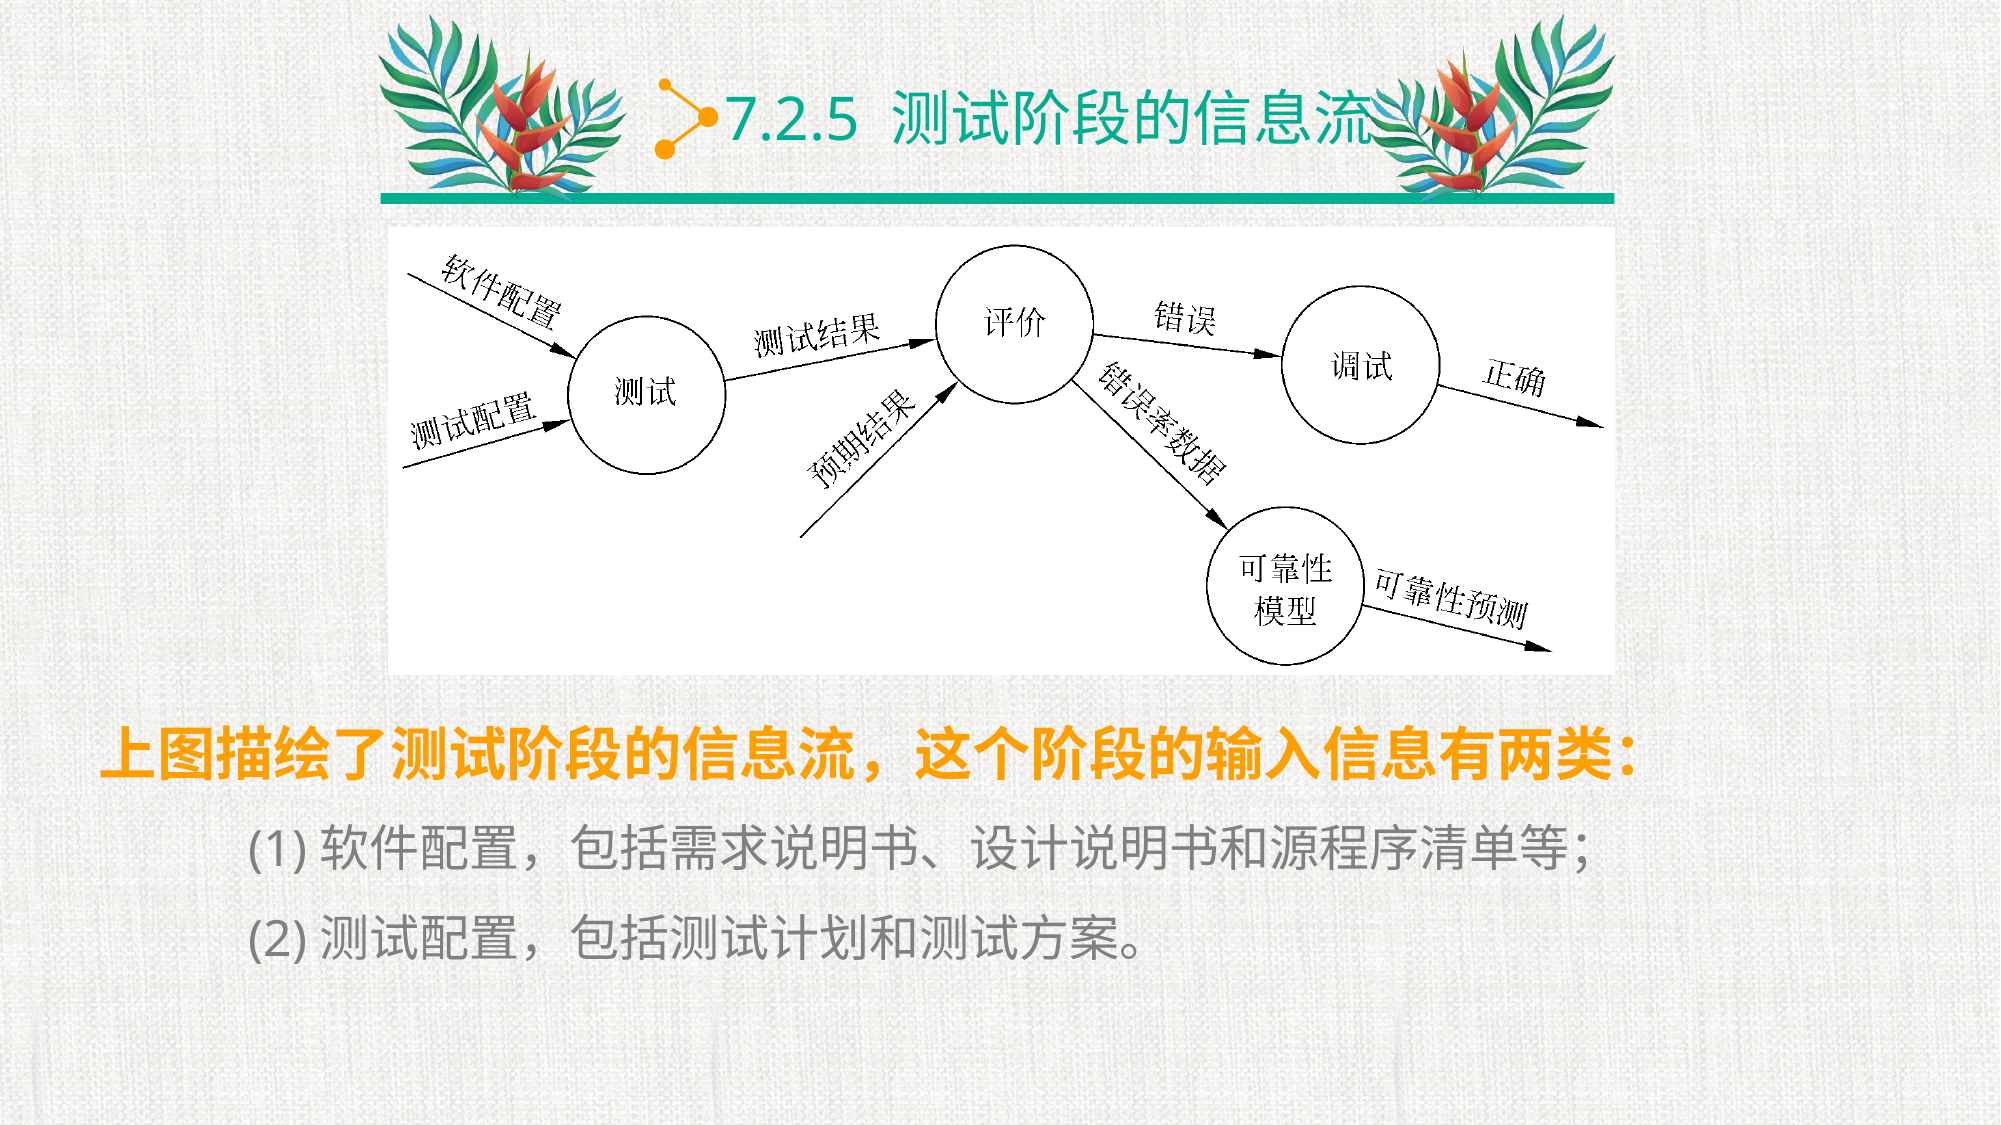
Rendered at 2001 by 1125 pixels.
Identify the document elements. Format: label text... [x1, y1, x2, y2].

text_box 上图描绘了测试阶段的信息流，这个阶段的输入信息有两类： (1)软件配置，包括需求说明书、设计说明书和源程序清单等； (2)测试配置，包括测试计划和测试方案。 [84, 674, 1919, 975]
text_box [364, 0, 1628, 217]
picture [0, 0, 2001, 1125]
